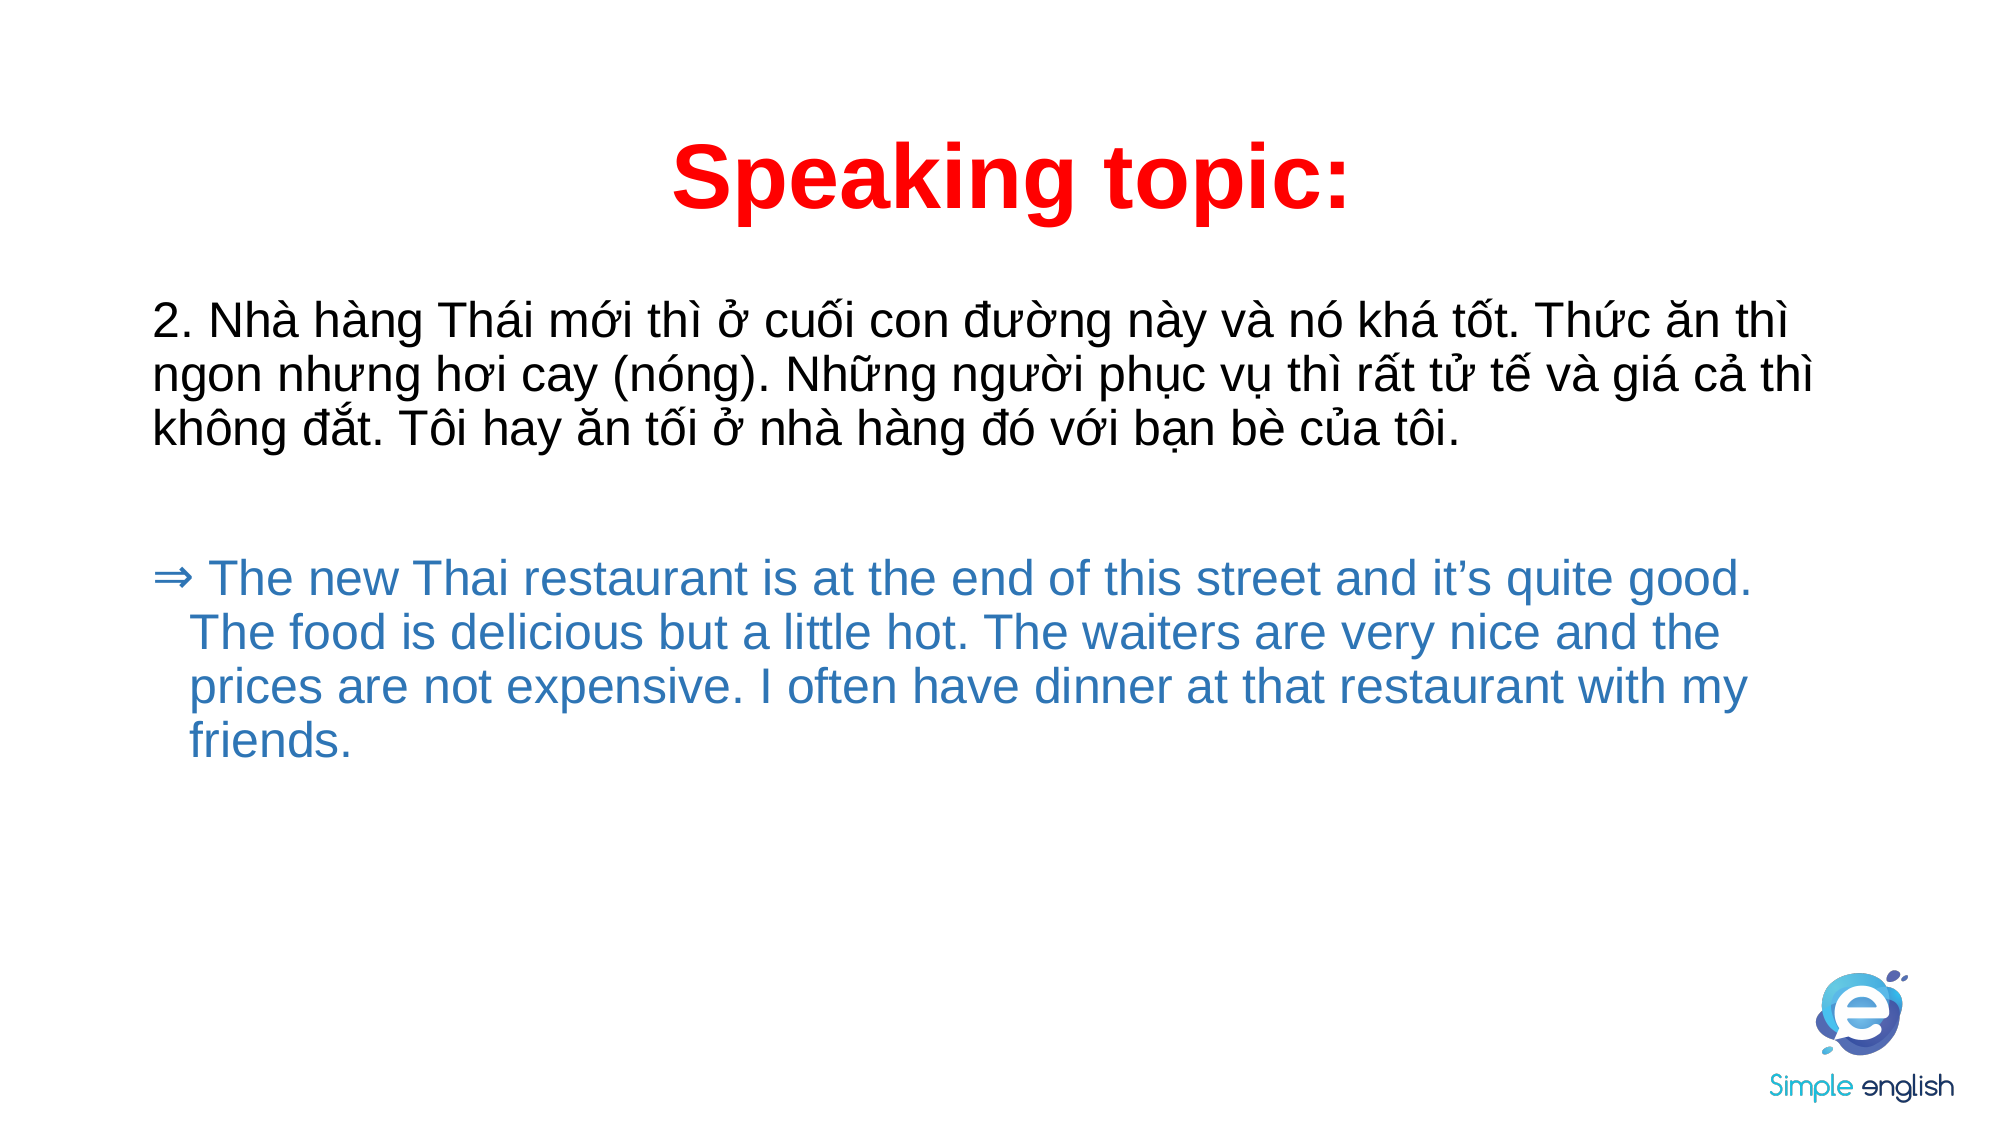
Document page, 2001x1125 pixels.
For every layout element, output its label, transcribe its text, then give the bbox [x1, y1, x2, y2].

title Speaking topic: [137, 69, 1863, 287]
picture [1707, 935, 2001, 1109]
list 2. Nhà hàng Thái mới thì ở cuối con đường này và nó khá tốt. Thức ăn thì ngon nhưng hơi cay (nóng). Những người phục vụ thì rất tử tế và giá cả thì không đắt. Tôi hay ăn tối ở nhà hàng đó với bạn bè của tôi. The new Thai restaurant is at the end of this street and it’s quite good. The food is delicious but a little hot. The waiters are very nice and the prices are not expensive. I often have dinner at that restaurant with my friends. [137, 287, 1863, 858]
